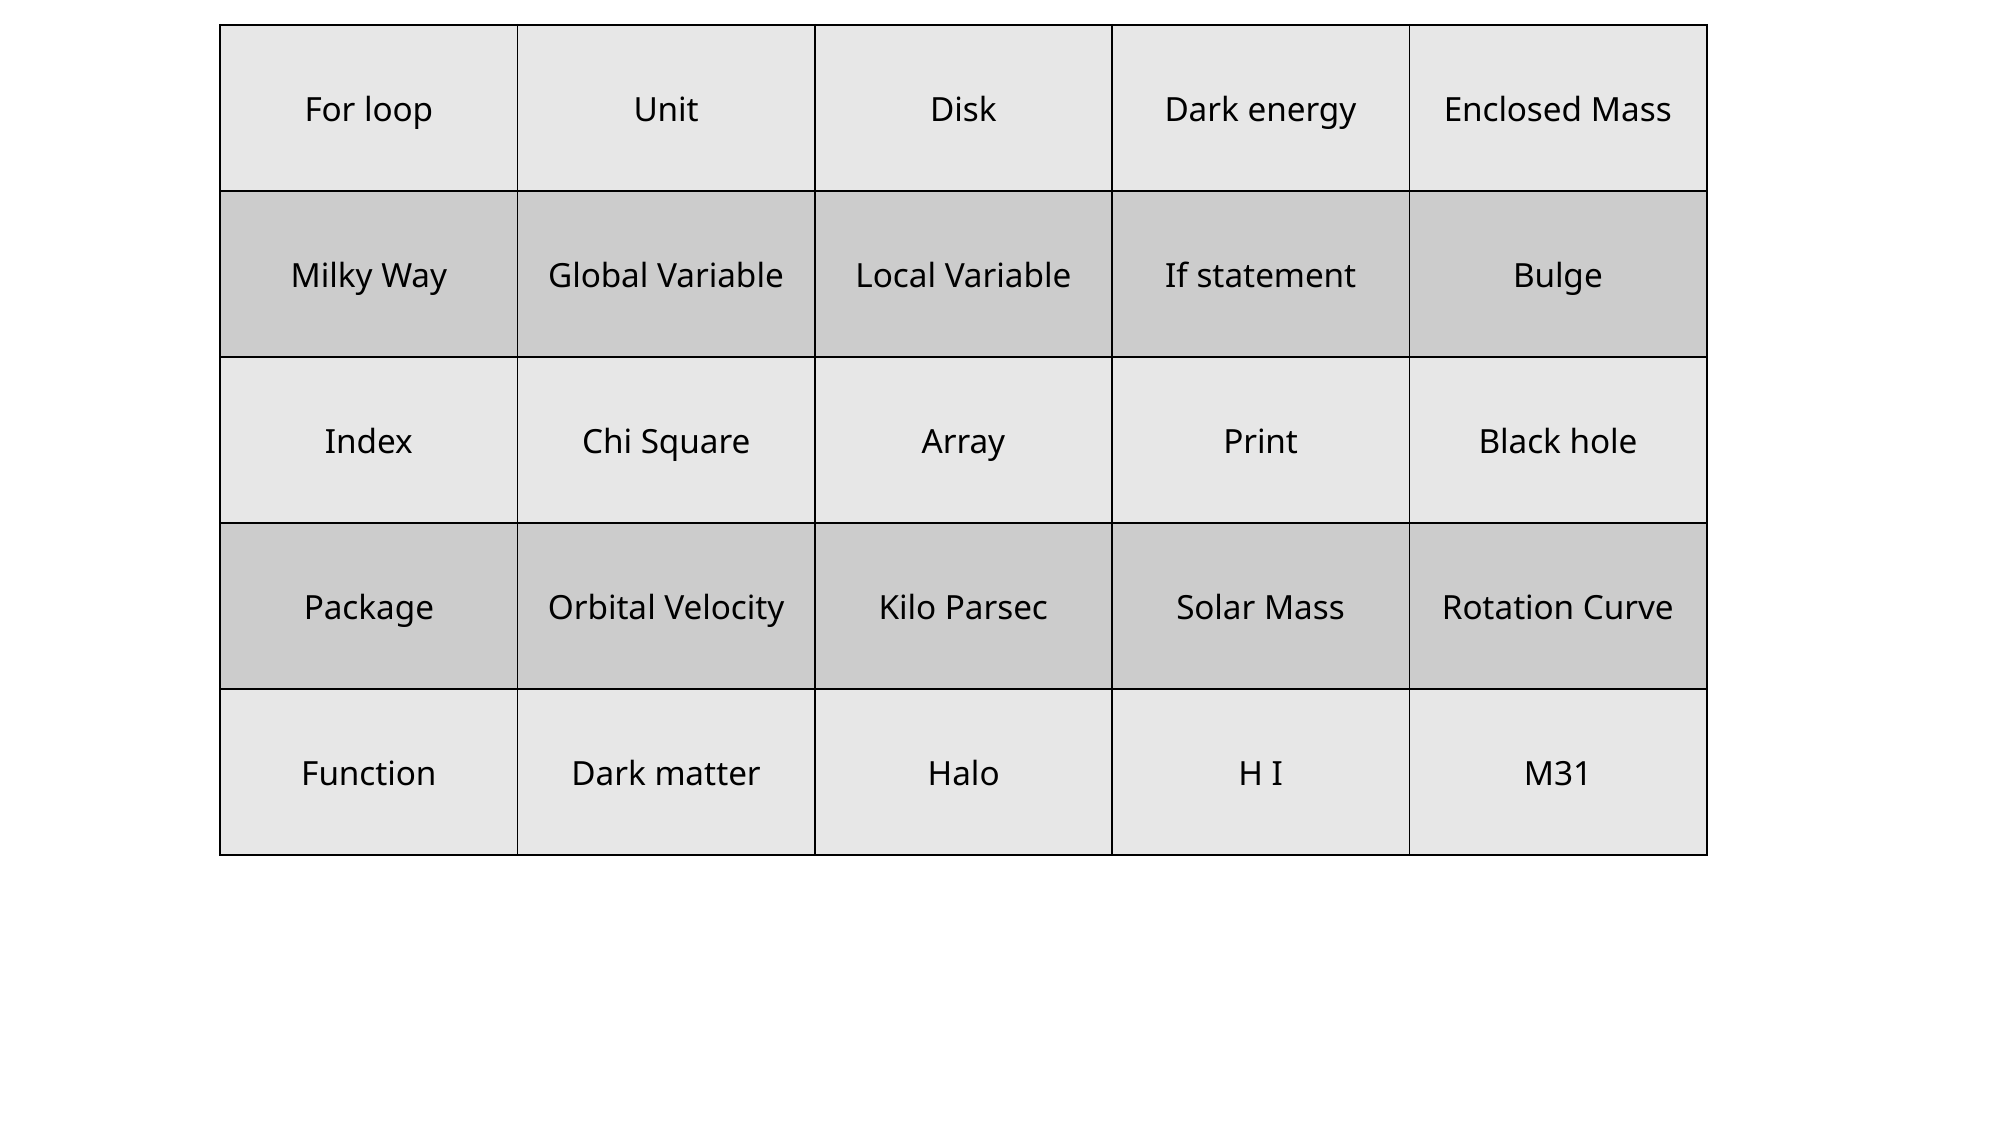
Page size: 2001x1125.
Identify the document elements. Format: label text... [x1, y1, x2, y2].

table_cell Global Variable [518, 192, 814, 356]
table_cell Bulge [1410, 192, 1706, 356]
table_header Disk [816, 26, 1111, 190]
table_cell Black hole [1410, 358, 1706, 522]
table_cell Milky Way [221, 192, 517, 356]
table_cell M31 [1410, 690, 1706, 854]
table_cell Chi Square [518, 358, 814, 522]
table_cell Halo [816, 690, 1111, 854]
table_cell Dark matter [518, 690, 814, 854]
table_cell H I [1113, 690, 1409, 854]
table_cell Orbital Velocity [518, 524, 814, 688]
table_cell Index [221, 358, 517, 522]
table_header Enclosed Mass [1410, 26, 1706, 190]
table_header Dark energy [1113, 26, 1409, 190]
table_header For loop [221, 26, 517, 190]
table_cell Function [221, 690, 517, 854]
table_cell Local Variable [816, 192, 1111, 356]
table_cell Array [816, 358, 1111, 522]
table_cell Print [1113, 358, 1409, 522]
table_header Unit [518, 26, 814, 190]
table_cell Package [221, 524, 517, 688]
table_cell Kilo Parsec [816, 524, 1111, 688]
table_cell Solar Mass [1113, 524, 1409, 688]
table_cell If statement [1113, 192, 1409, 356]
table_cell Rotation Curve [1410, 524, 1706, 688]
